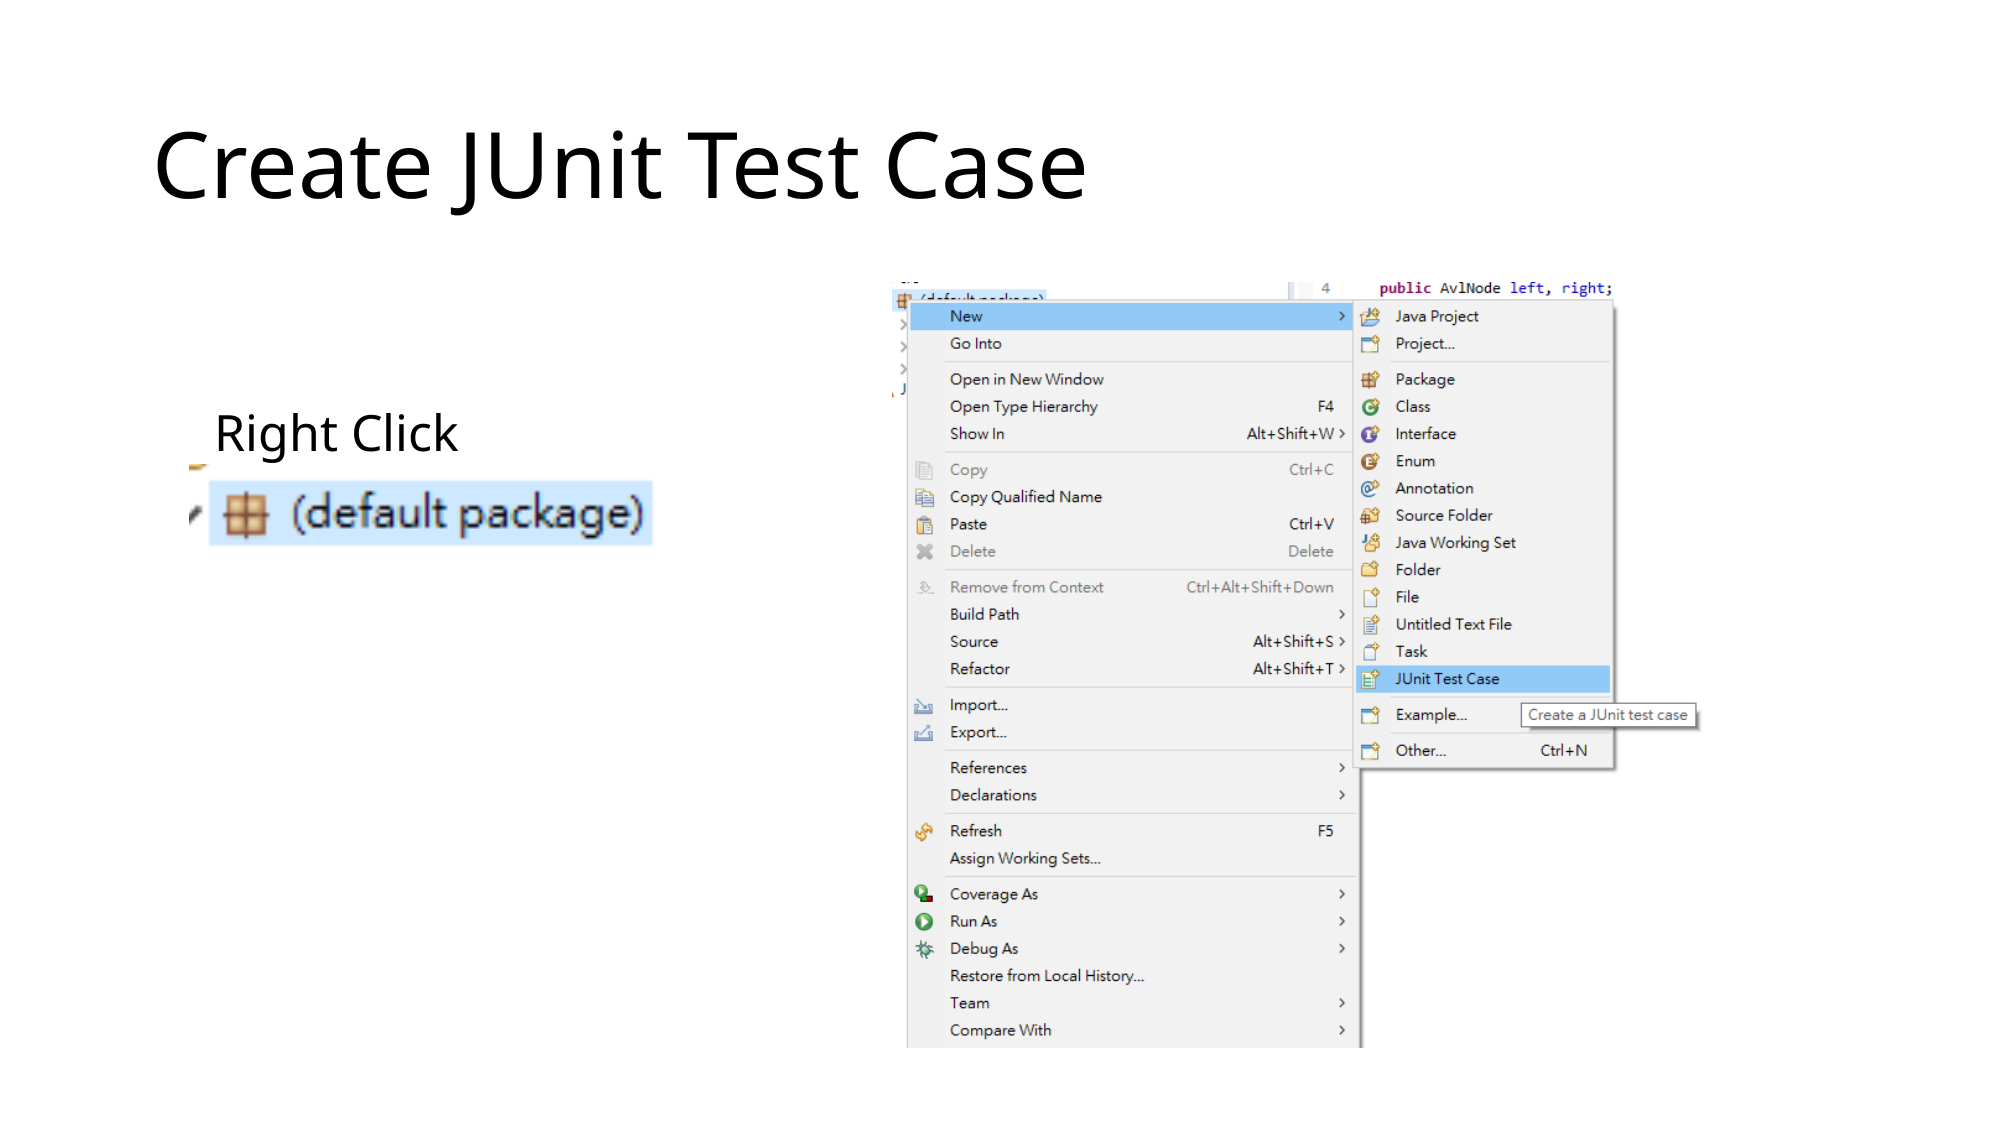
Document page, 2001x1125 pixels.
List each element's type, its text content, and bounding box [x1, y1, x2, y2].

text_box Right Click [199, 393, 475, 464]
picture [189, 464, 707, 554]
picture [892, 282, 1714, 1048]
title Create JUnit Test Case [137, 59, 1863, 278]
